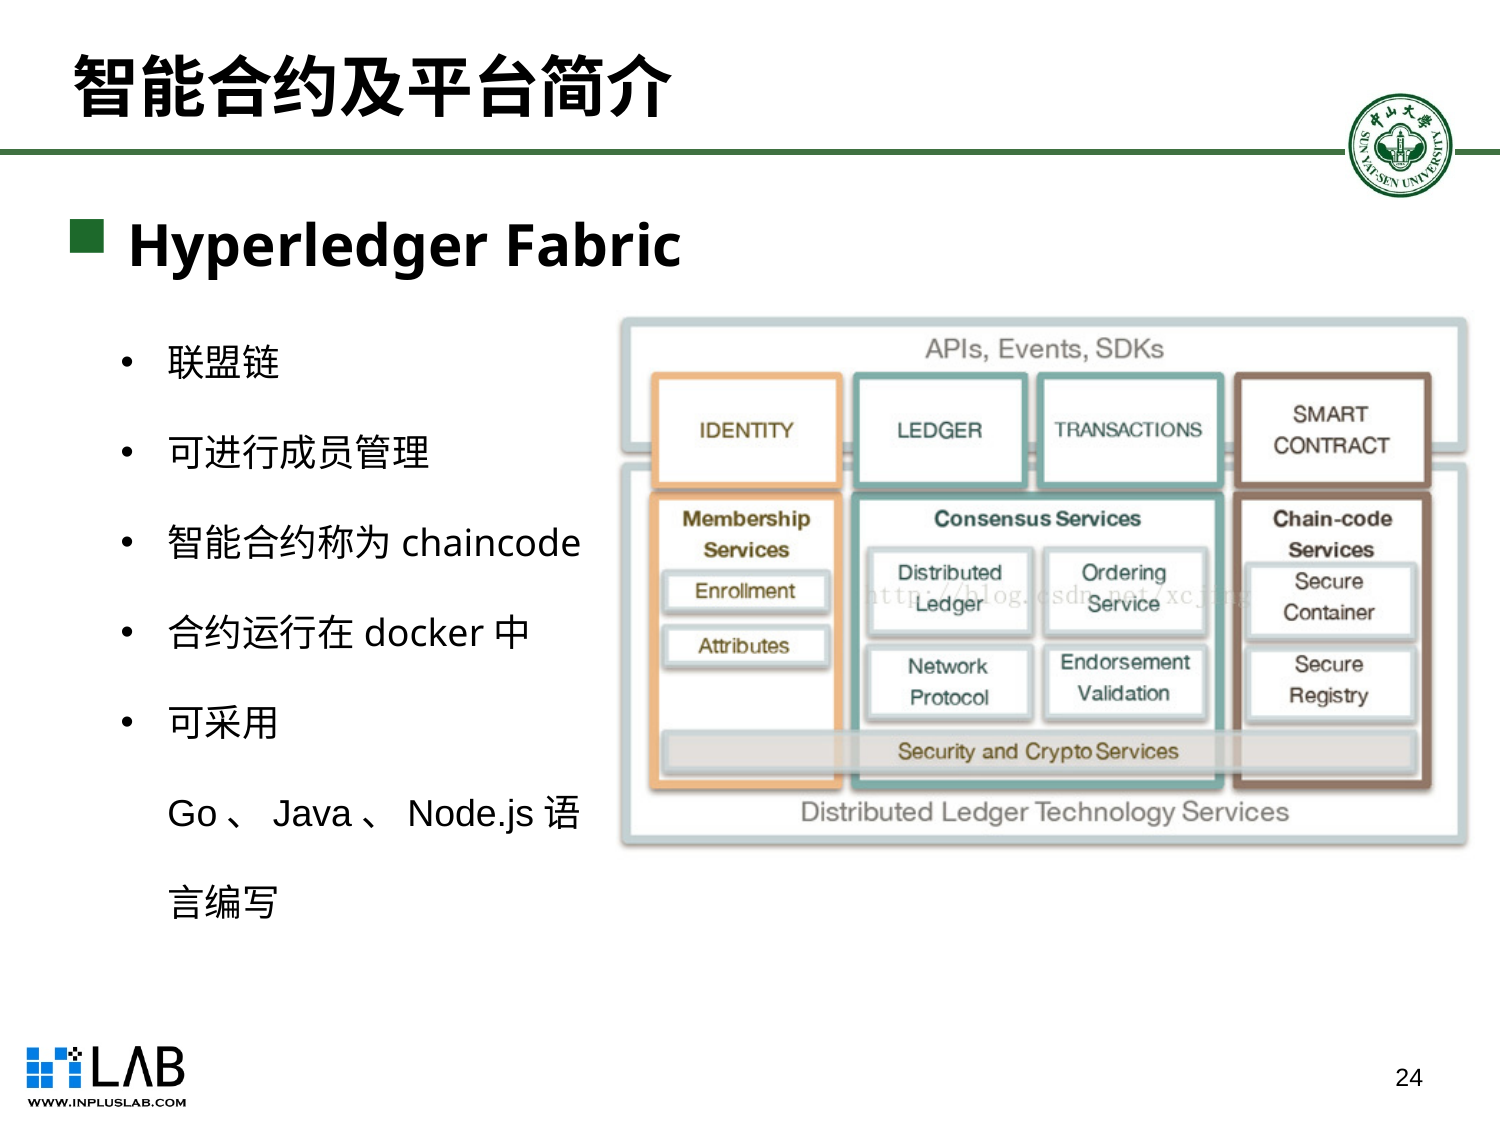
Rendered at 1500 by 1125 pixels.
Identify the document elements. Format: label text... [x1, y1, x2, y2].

text_box Hyperledger Fabric [50, 165, 1399, 286]
text_box 联盟链 可进行成员管理 智能合约称为chaincode 合约运行在docker中 可采用Go、Java、Node.js语言编写 [105, 287, 616, 932]
picture [615, 298, 1475, 861]
picture [14, 1036, 200, 1119]
picture [1345, 90, 1455, 200]
title 智能合约及平台简介 [57, 16, 1352, 157]
